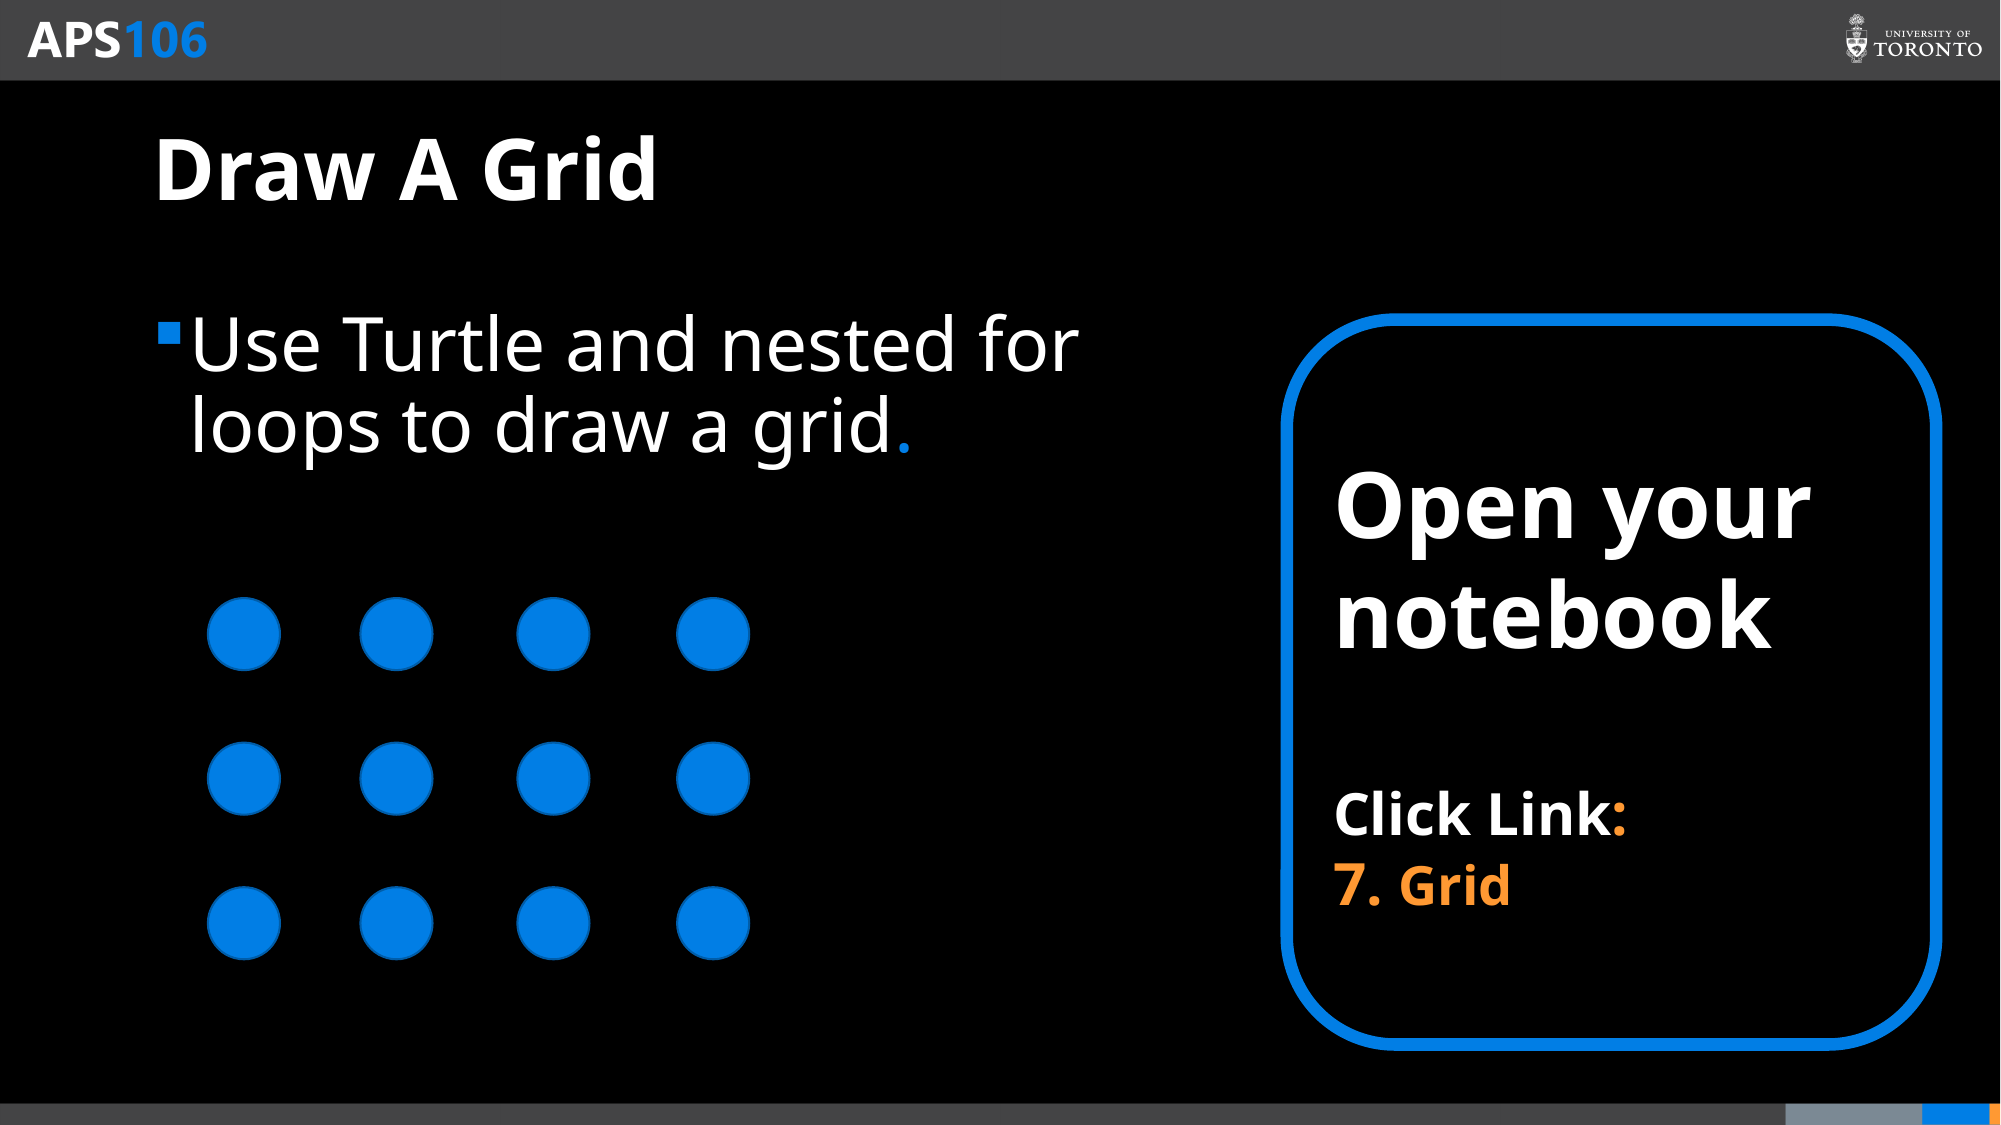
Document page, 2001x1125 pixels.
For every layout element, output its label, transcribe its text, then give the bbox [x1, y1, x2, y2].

text_box Open your notebook Click Link: 7. Grid [1285, 318, 1938, 1046]
text_box [359, 886, 434, 961]
text_box [676, 597, 751, 672]
text_box [516, 741, 591, 816]
text_box [206, 741, 282, 816]
picture [0, 0, 2001, 1125]
text_box [516, 886, 591, 961]
text_box [676, 886, 751, 961]
title Draw A Grid [137, 119, 1863, 227]
text_box [206, 597, 282, 672]
text_box [359, 741, 434, 816]
list Use Turtle and nested for loops to draw a grid. [137, 299, 1202, 526]
text_box [206, 886, 282, 961]
text_box [676, 741, 751, 816]
text_box [359, 597, 434, 672]
text_box [516, 597, 591, 672]
